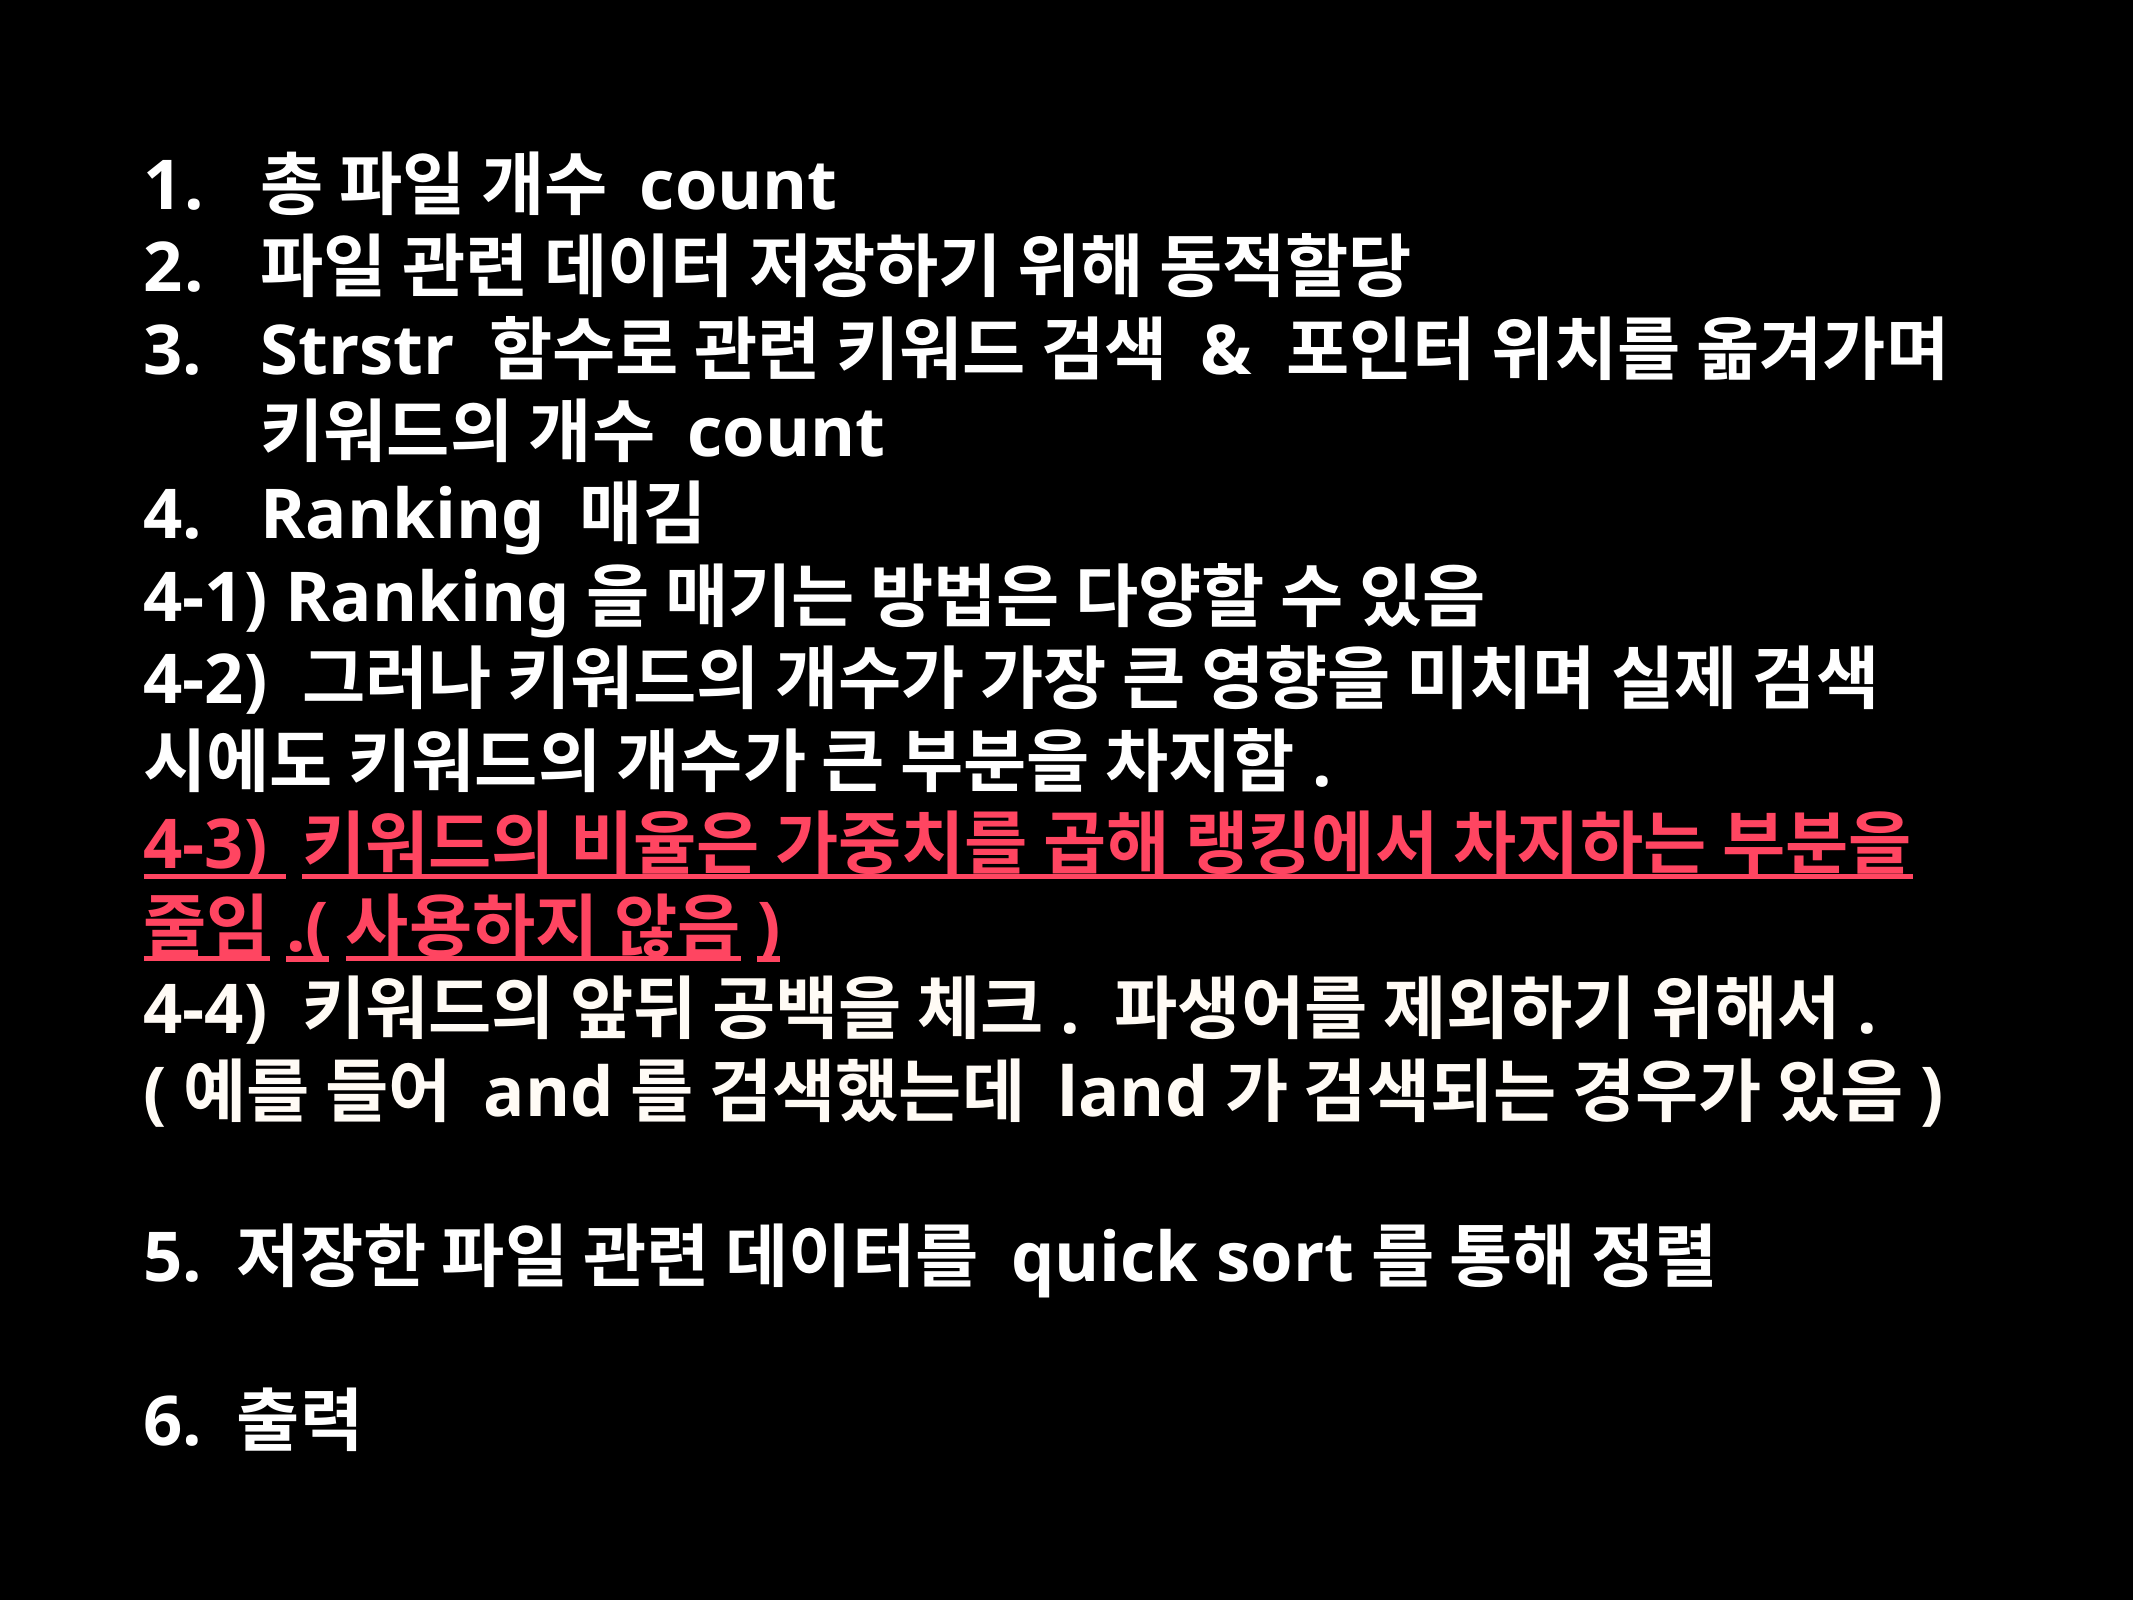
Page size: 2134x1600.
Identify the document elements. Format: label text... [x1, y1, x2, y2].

text_box 총 파일 개수 count 파일 관련 데이터 저장하기 위해 동적할당 Strstr 함수로 관련 키워드 검색 & 포인터 위치를 옮겨가며 키워드의 개수 count Ranking 매김 4-1) Ranking을 매기는 방법은 다양할 수 있음 4-2) 그러나 키워드의 개수가 가장 큰 영향을 미치며 실제 검색 시에도 키워드의 개수가 큰 부분을 차지함. 4-3) 키워드의 비율은 가중치를 곱해 랭킹에서 차지하는 부분을 줄임.(사용하지 않음) 4-4) 키워드의 앞뒤 공백을 체크. 파생어를 제외하기 위해서. (예를 들어 and를 검색했는데 land가 검색되는 경우가 있음) 5. 저장한 파일 관련 데이터를 quick sort를 통해 정렬 6. 출력 [135, 132, 2029, 1468]
